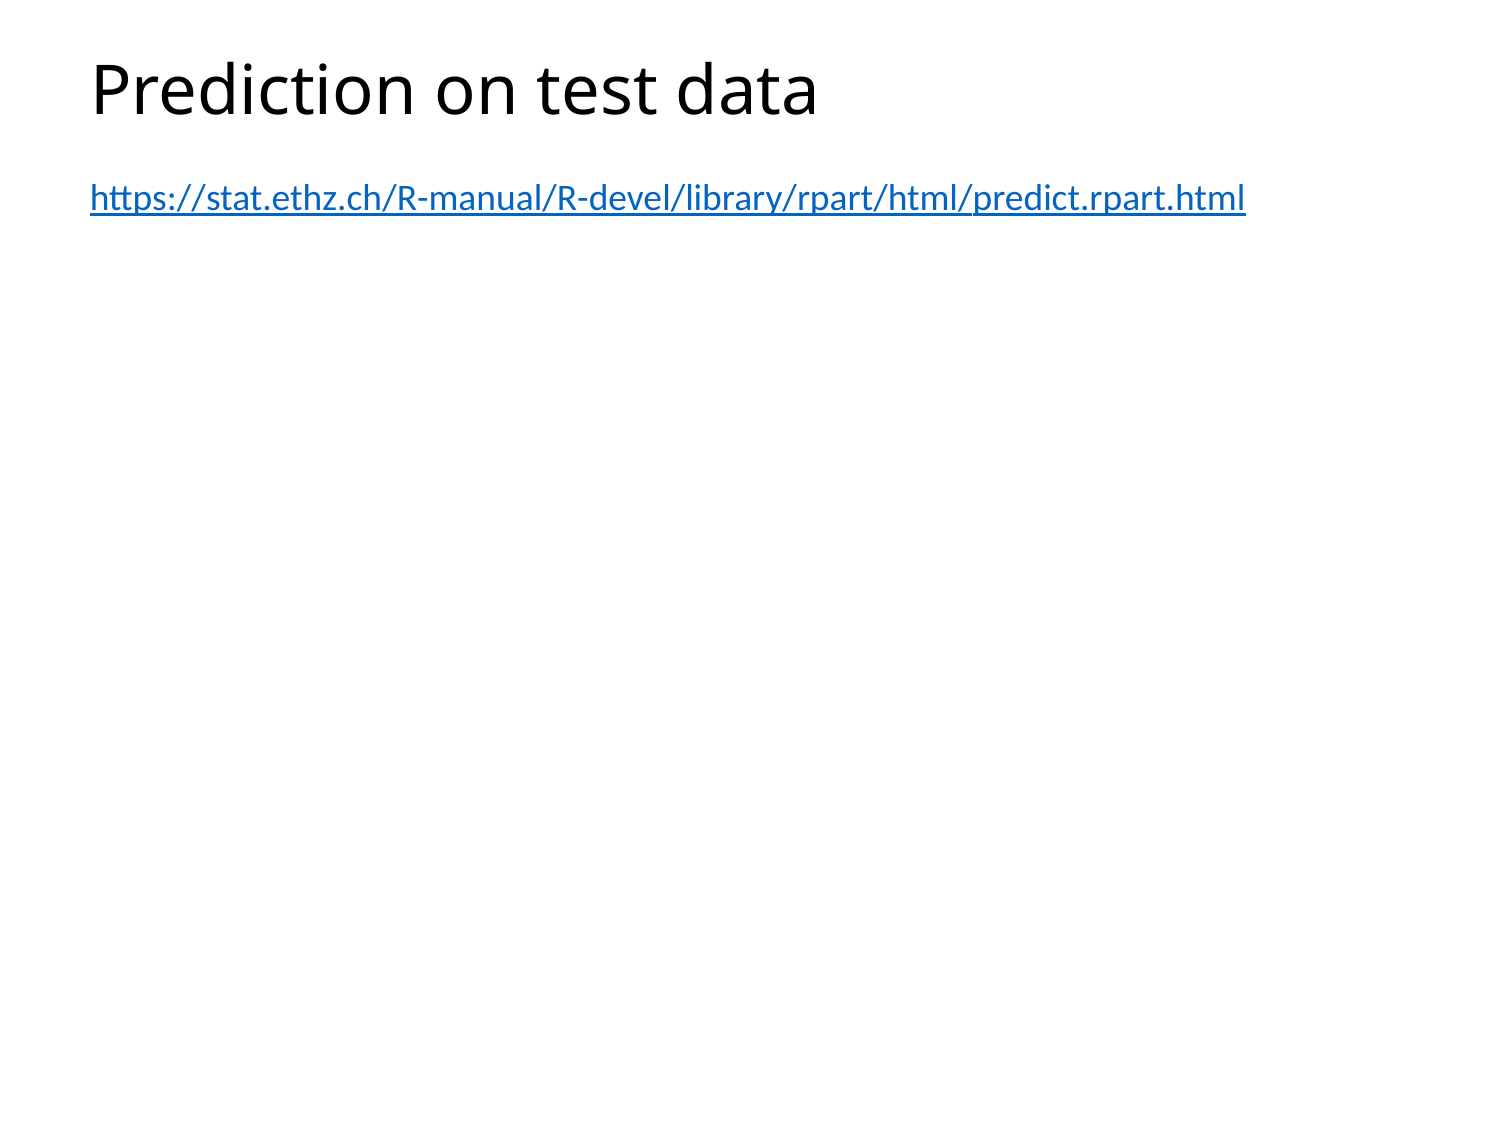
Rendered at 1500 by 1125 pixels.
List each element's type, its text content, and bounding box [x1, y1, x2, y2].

text_box https://stat.ethz.ch/R-manual/R-devel/library/rpart/html/predict.rpart.html [75, 165, 1370, 226]
title Prediction on test data [75, 45, 1325, 141]
